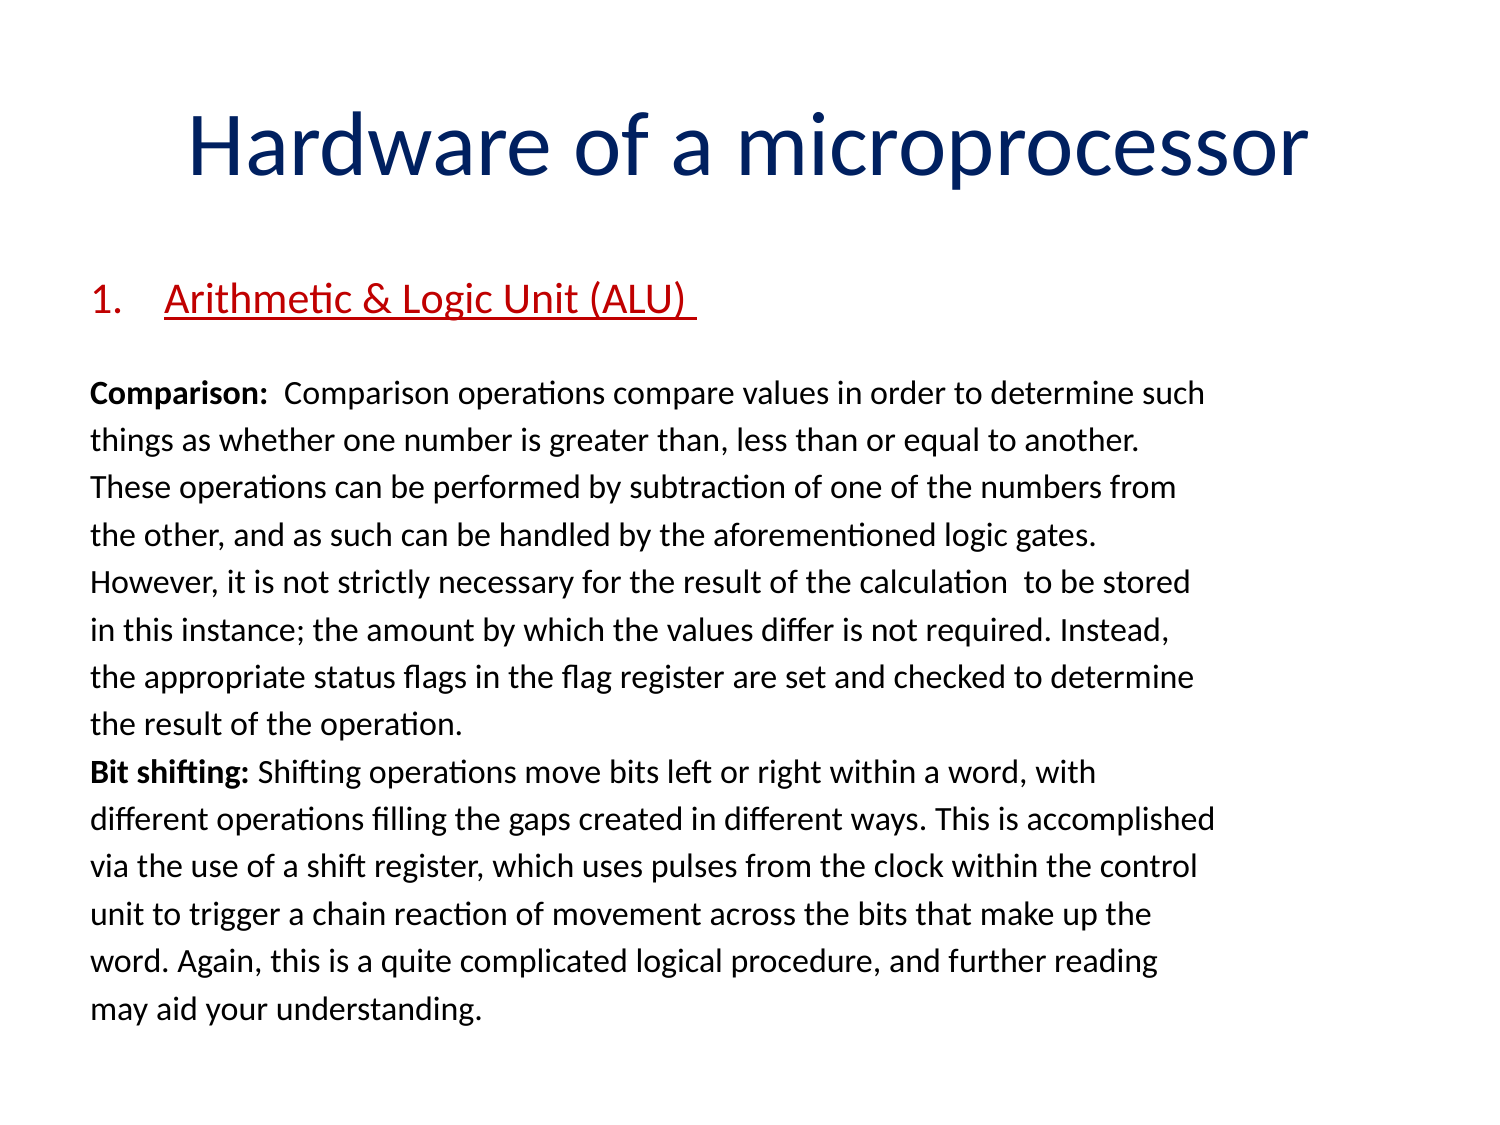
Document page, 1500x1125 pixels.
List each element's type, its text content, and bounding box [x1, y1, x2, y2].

list Arithmetic & Logic Unit (ALU) Comparison: Comparison operations compare values in order to determine such things as whether one number is greater than, less than or equal to another. These operations can be performed by subtraction of one of the numbers from the other, and as such can be handled by the aforementioned logic gates. However, it is not strictly necessary for the result of the calculation to be stored in this instance; the amount by which the values differ is not required. Instead, the appropriate status flags in the flag register are set and checked to determine the result of the operation. Bit shifting: Shifting operations move bits left or right within a word, with different operations filling the gaps created in different ways. This is accomplished via the use of a shift register, which uses pulses from the clock within the control unit to trigger a chain reaction of movement across the bits that make up the word. Again, this is a quite complicated logical procedure, and further reading may aid your understanding. [75, 262, 1425, 1050]
title Hardware of a microprocessor [75, 45, 1425, 233]
